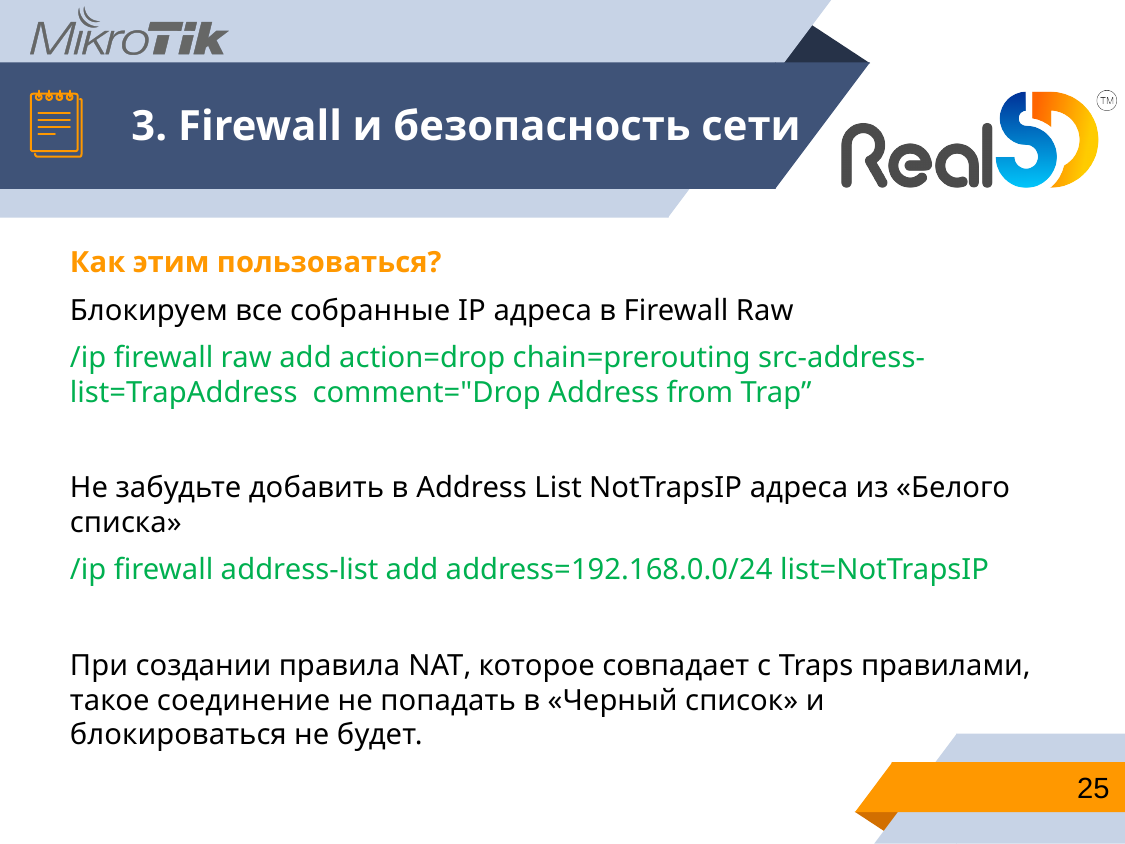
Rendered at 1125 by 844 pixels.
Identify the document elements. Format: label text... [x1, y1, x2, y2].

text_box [30, 90, 82, 157]
title 3. Firewall и безопасность сети [116, 60, 979, 187]
list [30, 704, 879, 841]
list Как этим пользоваться? Блокируем все собранные IP адреса в Firewall Raw /ip firewall raw add action=drop chain=prerouting src-address-list=TrapAddress comment="Drop Address from Trap” Не забудьте добавить в Address List NotTrapsIP адреса из «Белого списка» /ip firewall address-list add address=192.168.0.0/24 list=NotTrapsIP При создании правила NAT, которое совпадает с Traps правилами, такое соединение не попадать в «Черный список» и блокироваться не будет. [54, 228, 1063, 724]
picture [840, 90, 1117, 188]
slide_number 25 [1062, 760, 1125, 813]
picture [30, 5, 229, 55]
